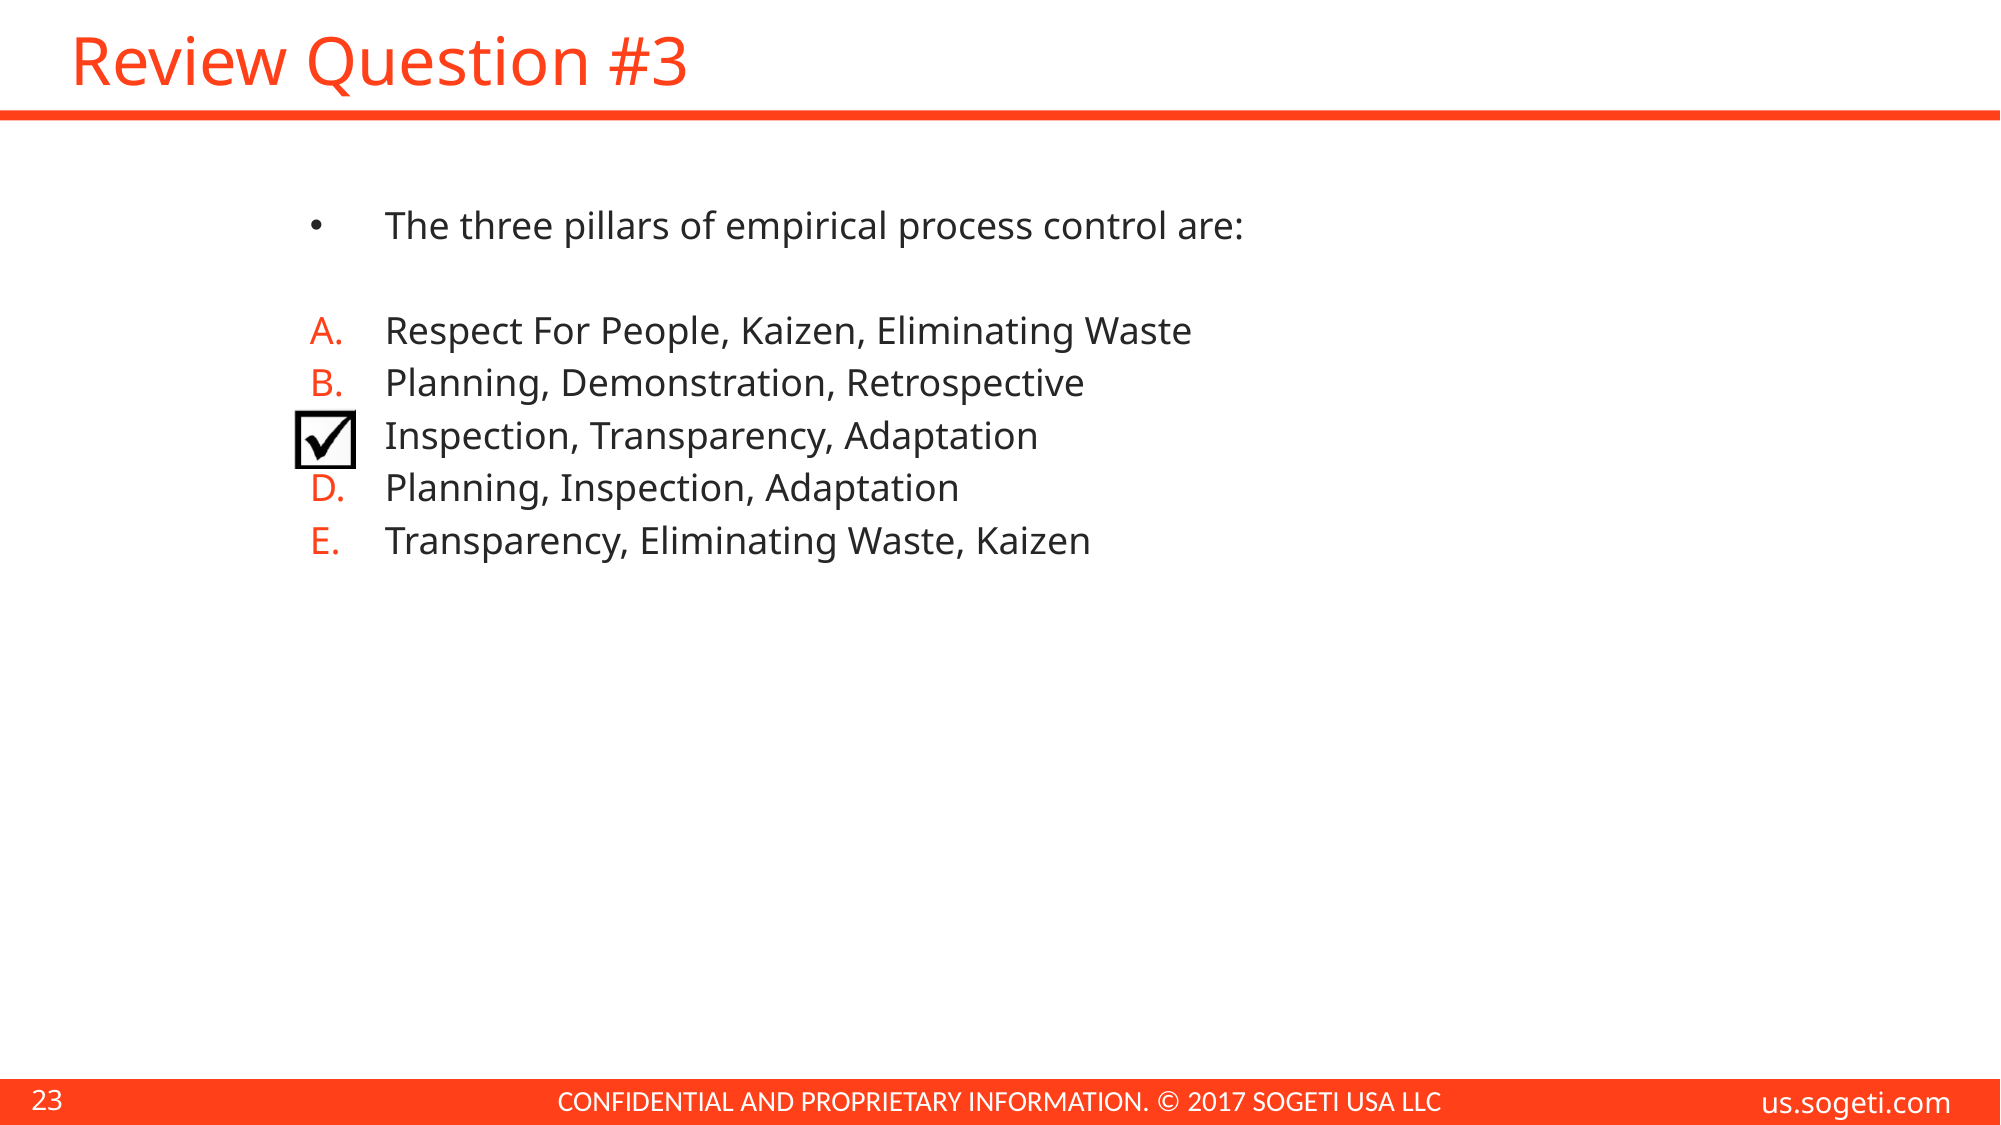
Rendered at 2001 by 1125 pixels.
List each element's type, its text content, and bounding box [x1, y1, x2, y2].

title Review Question #3 [55, 7, 1900, 111]
picture [294, 407, 356, 469]
list The three pillars of empirical process control are: Respect For People, Kaizen, Eliminating Waste Planning, Demonstration, Retrospective Inspection, Transparency, Adaptation Planning, Inspection, Adaptation Transparency, Eliminating Waste, Kaizen [294, 194, 1718, 649]
